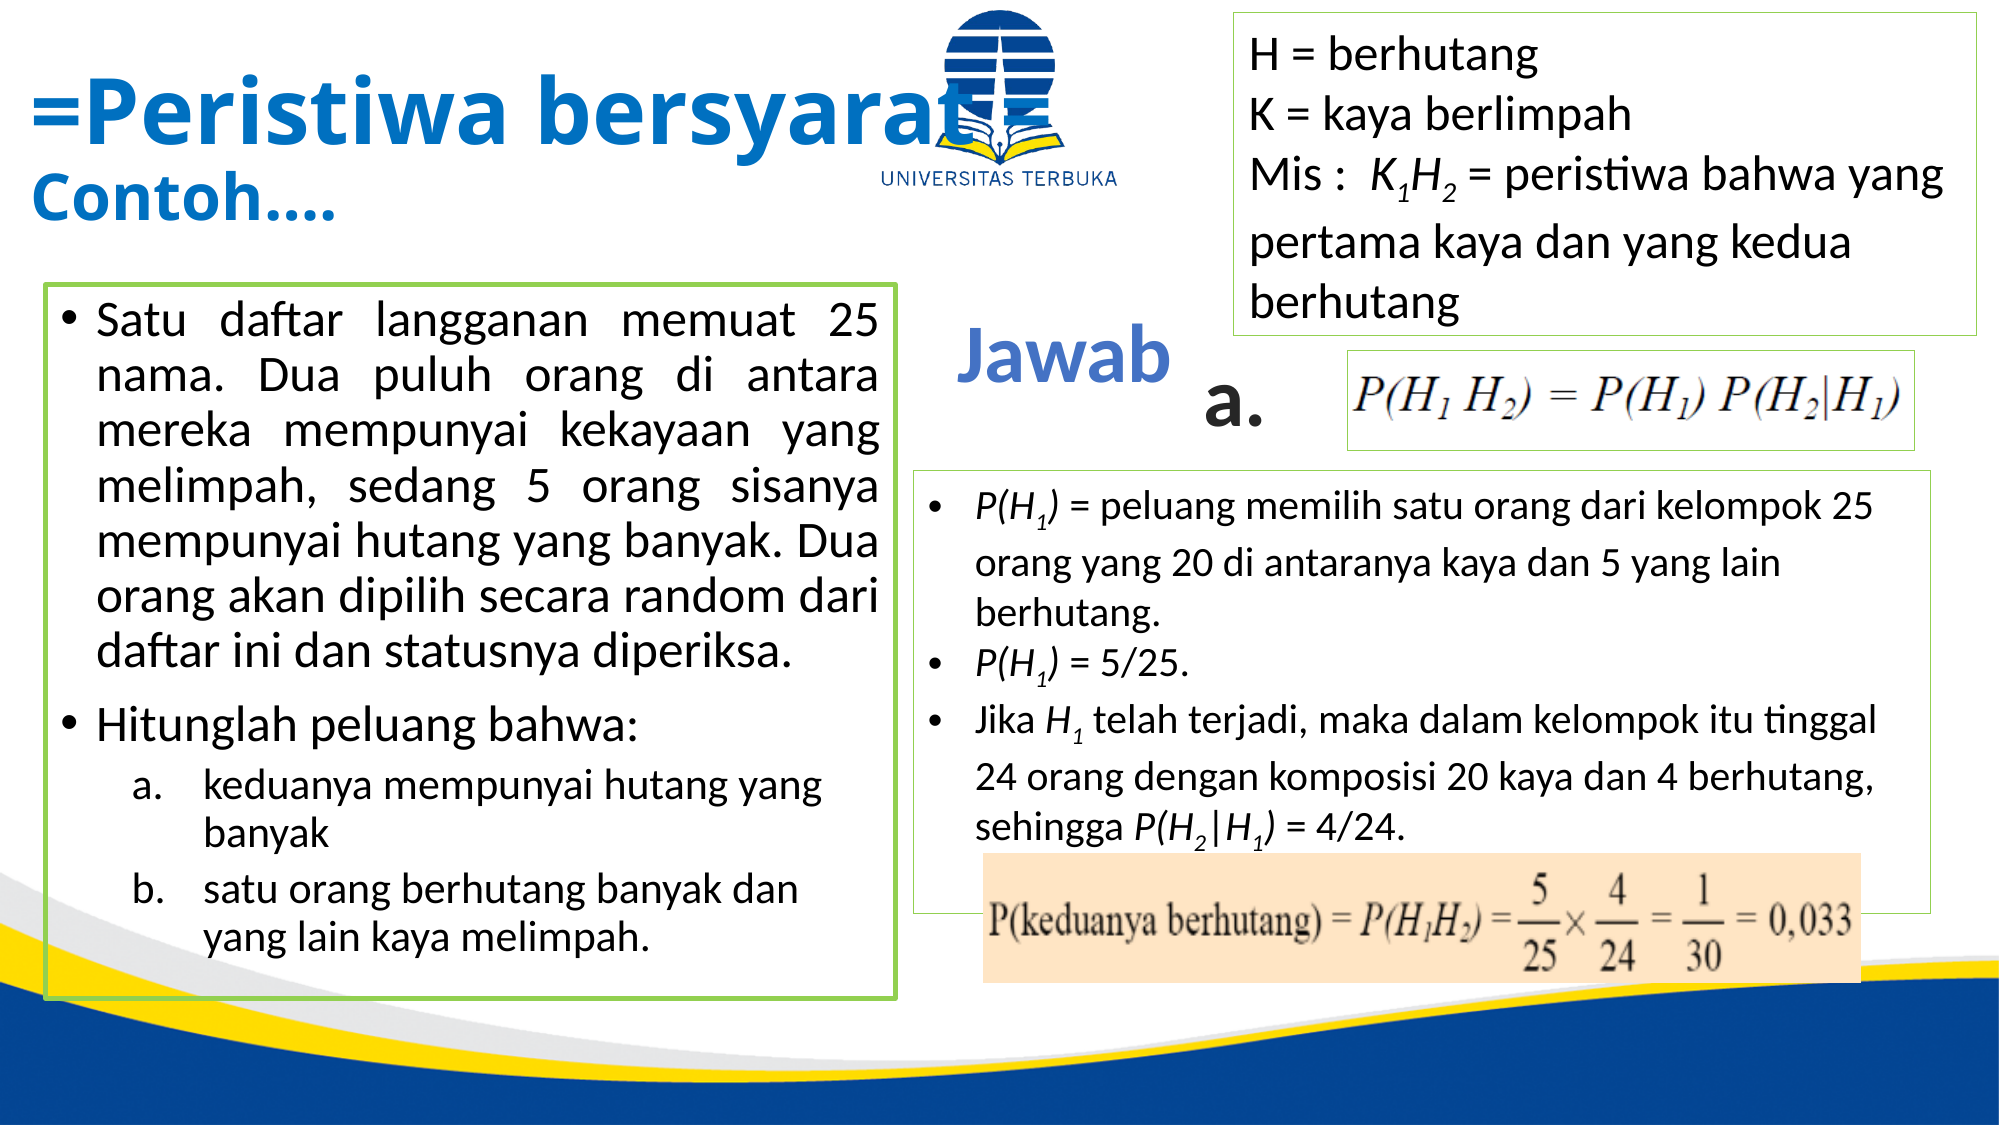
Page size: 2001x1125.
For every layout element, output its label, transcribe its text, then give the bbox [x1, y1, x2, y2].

text_box a. [1188, 335, 1283, 451]
picture [0, 853, 2000, 1125]
text_box P(H1) = peluang memilih satu orang dari kelompok 25 orang yang 20 di antaranya kaya dan 5 yang lain berhutang. P(H1) = 5/25. Jika H1 telah terjadi, maka dalam kelompok itu tinggal 24 orang dengan komposisi 20 kaya dan 4 berhutang, sehingga P(H2|H1) = 4/24. [913, 470, 1931, 871]
picture [1347, 350, 1915, 451]
text_box H = berhutang K = kaya berlimpah Mis : K1H2 = peristiwa bahwa yang pertama kaya dan yang kedua berhutang [1233, 12, 1977, 336]
title =Peristiwa bersyarat = Contoh…. [15, 41, 1233, 259]
text_box Jawab [941, 291, 1188, 407]
list Satu daftar langganan memuat 25 nama. Dua puluh orang di antara mereka mempunyai kekayaan yang melimpah, sedang 5 orang sisanya mempunyai hutang yang banyak. Dua orang akan dipilih secara random dari daftar ini dan statusnya diperiksa. Hitunglah peluang bahwa: keduanya mempunyai hutang yang banyak satu orang berhutang banyak dan yang lain kaya melimpah. [45, 284, 896, 871]
picture [877, 0, 1123, 222]
